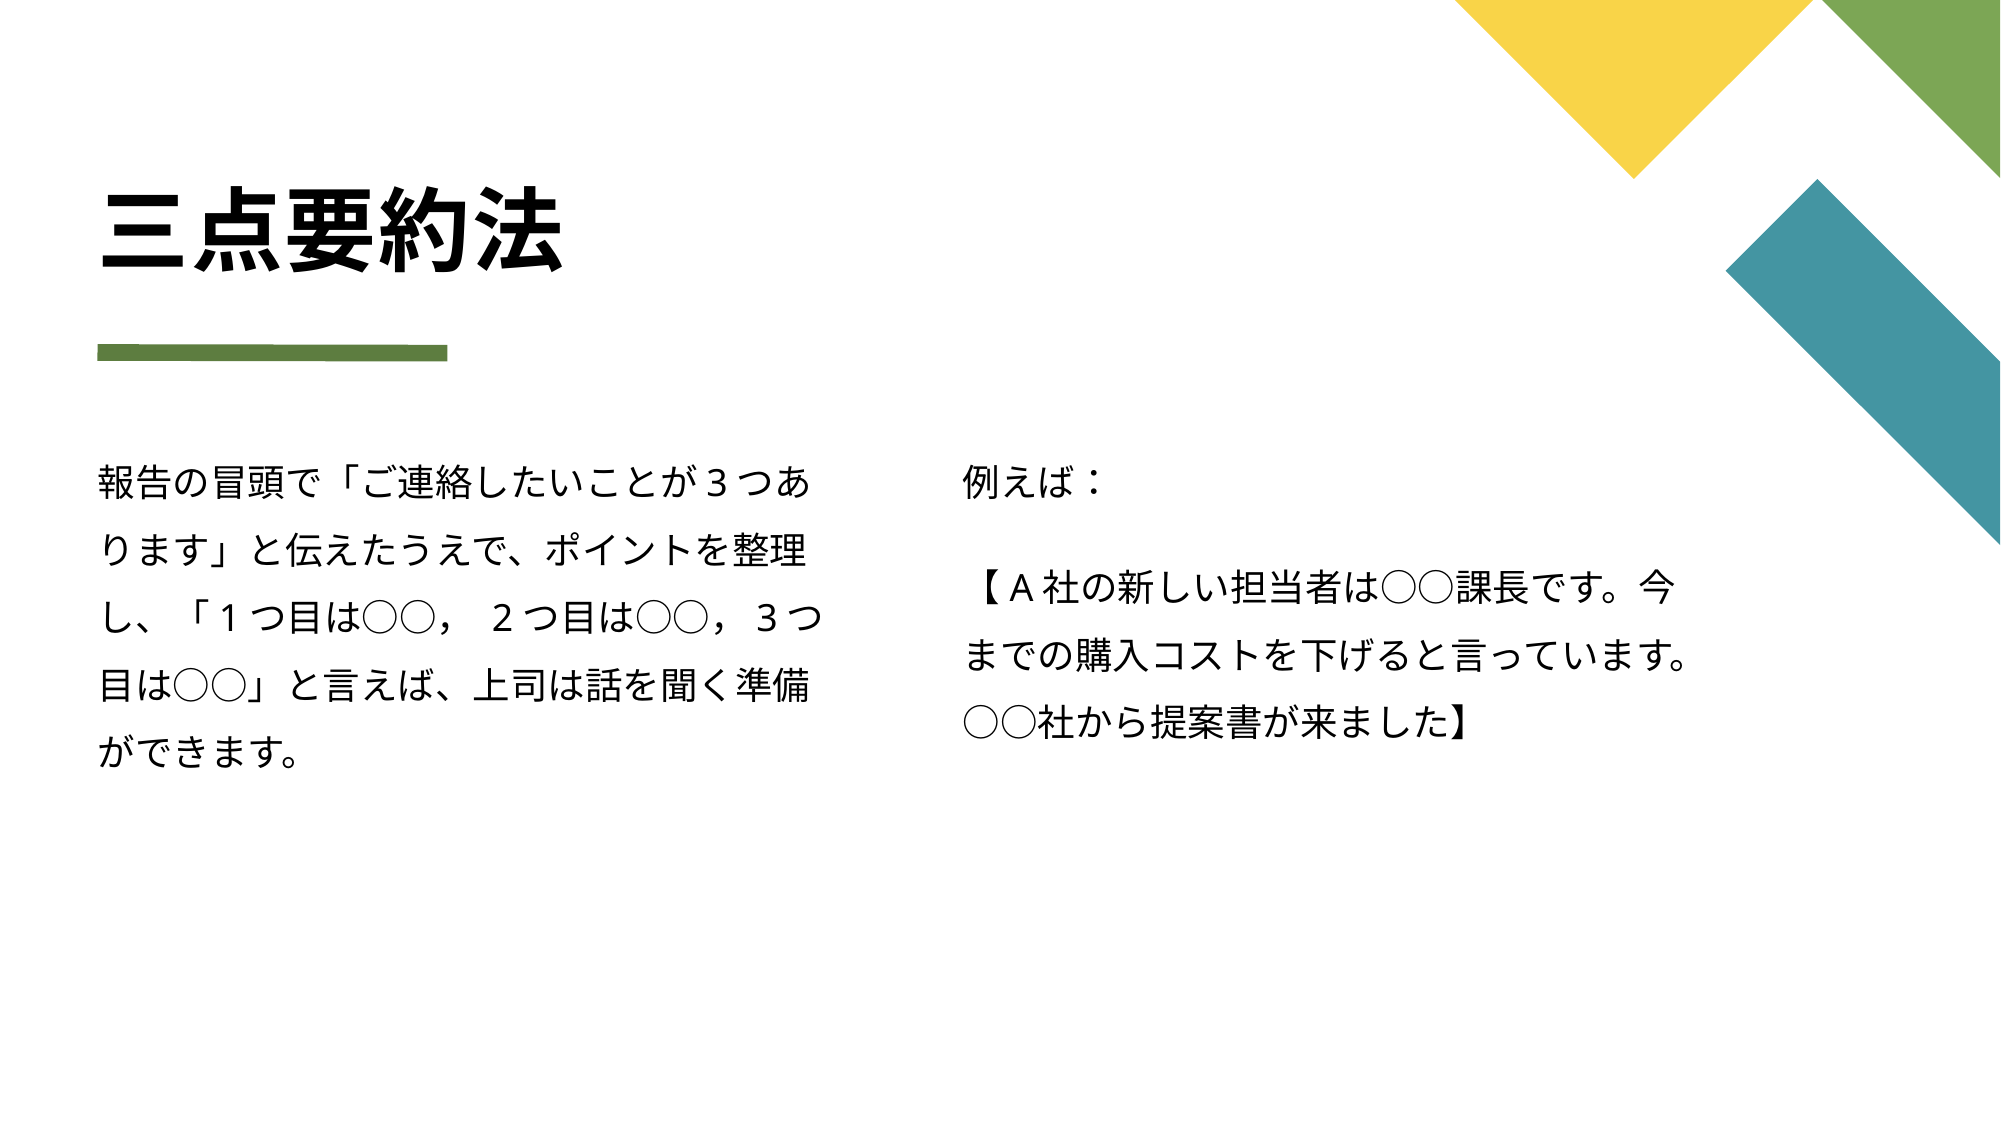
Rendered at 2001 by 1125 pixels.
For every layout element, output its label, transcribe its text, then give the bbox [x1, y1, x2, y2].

list 例えば： 【A社の新しい担当者は○○課長です。今までの購入コストを下げると言っています。○○社から提案書が来ました】 [963, 429, 1700, 1074]
title 三点要約法 [97, 166, 699, 283]
list 報告の冒頭で「ご連絡したいことが3つあります」と伝えたうえで、ポイントを整理し、「1つ目は○○， 2つ目は○○，3つ目は○○」と言えば、上司は話を聞く準備ができます。 [97, 429, 835, 1074]
